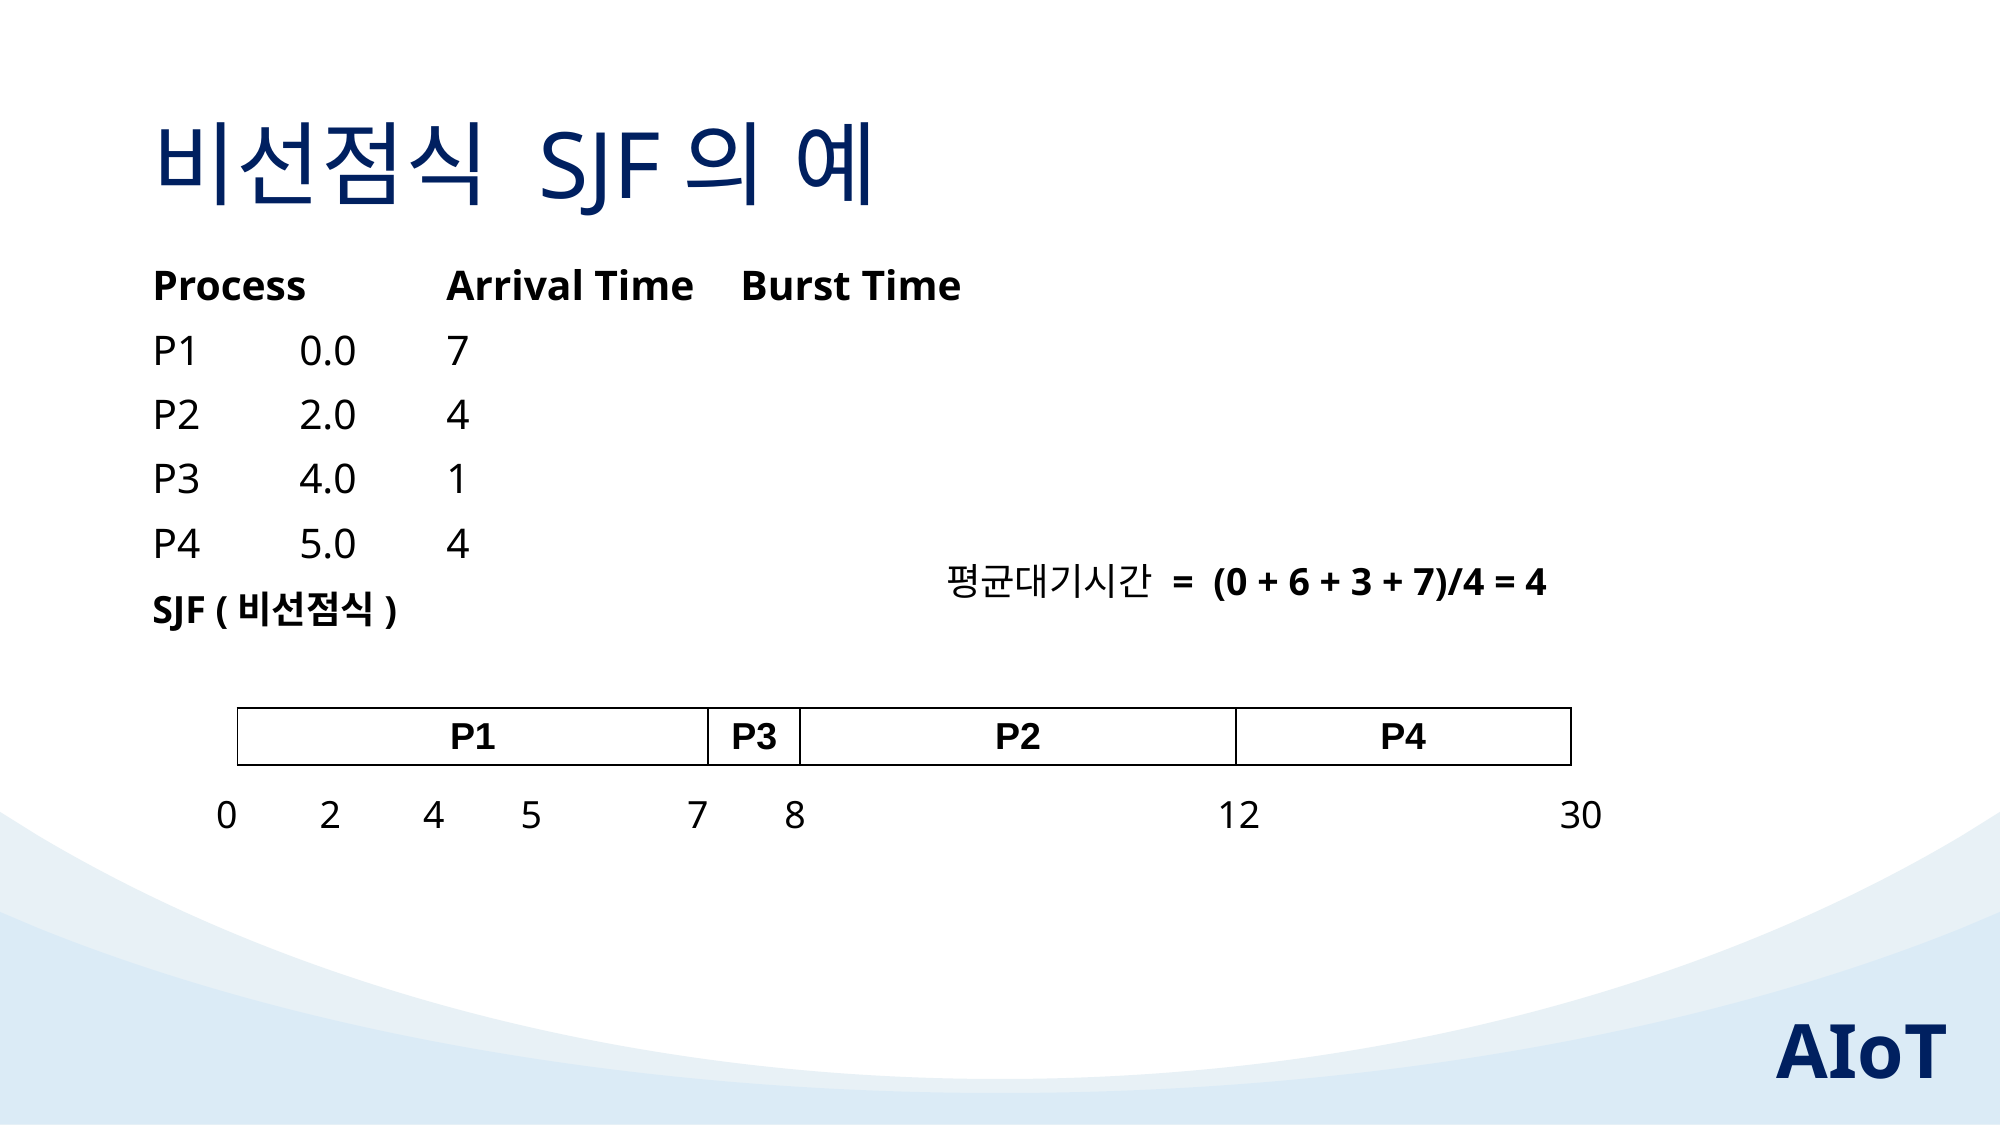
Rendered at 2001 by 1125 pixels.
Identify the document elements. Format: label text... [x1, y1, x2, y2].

text_box 4 [408, 784, 460, 844]
text_box 0 [201, 784, 253, 844]
table_header P1 [238, 709, 707, 764]
table_header P2 [801, 709, 1235, 764]
text_box 8 [769, 784, 821, 844]
text_box 30 [1544, 784, 1618, 844]
table_header P3 [709, 709, 799, 764]
text_box 평균대기시간 = (0 + 6 + 3 + 7)/4 = 4 [931, 523, 1932, 611]
text_box 5 [505, 784, 557, 844]
table_header P4 [1237, 709, 1570, 764]
text_box SJF (비선점식) [137, 551, 1138, 639]
text_box 12 [1202, 784, 1276, 844]
list Process Arrival Time Burst Time P1 0.0 7 P2 2.0 4 P3 4.0 1 P4 5.0 4 [137, 257, 1000, 551]
text_box 2 [304, 784, 356, 844]
text_box 7 [672, 784, 724, 844]
title 비선점식 SJF의 예 [137, 59, 1863, 278]
